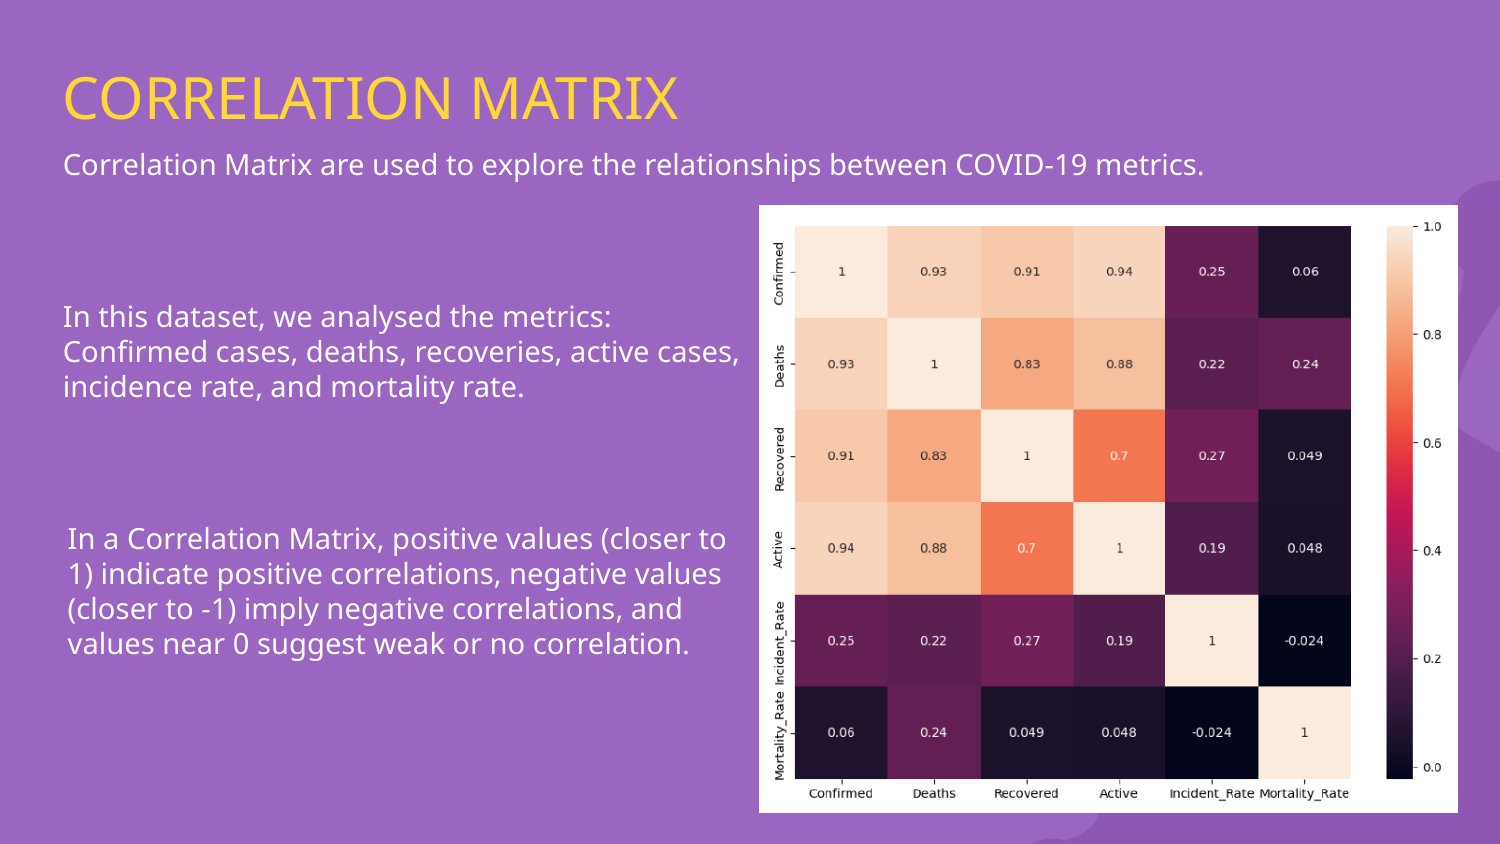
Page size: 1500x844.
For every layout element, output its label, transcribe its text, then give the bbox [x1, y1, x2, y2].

text_box In this dataset, we analysed the metrics: Confirmed cases, deaths, recoveries, active cases, incidence rate, and mortality rate. [48, 283, 754, 418]
title CORRELATION MATRIX [48, 46, 1314, 123]
subtitle Correlation Matrix are used to explore the relationships between COVID-19 metrics. [48, 131, 1500, 651]
text_box In a Correlation Matrix, positive values (closer to 1) indicate positive correlations, negative values (closer to -1) imply negative correlations, and values near 0 suggest weak or no correlation. [52, 505, 754, 676]
picture [759, 205, 1458, 814]
